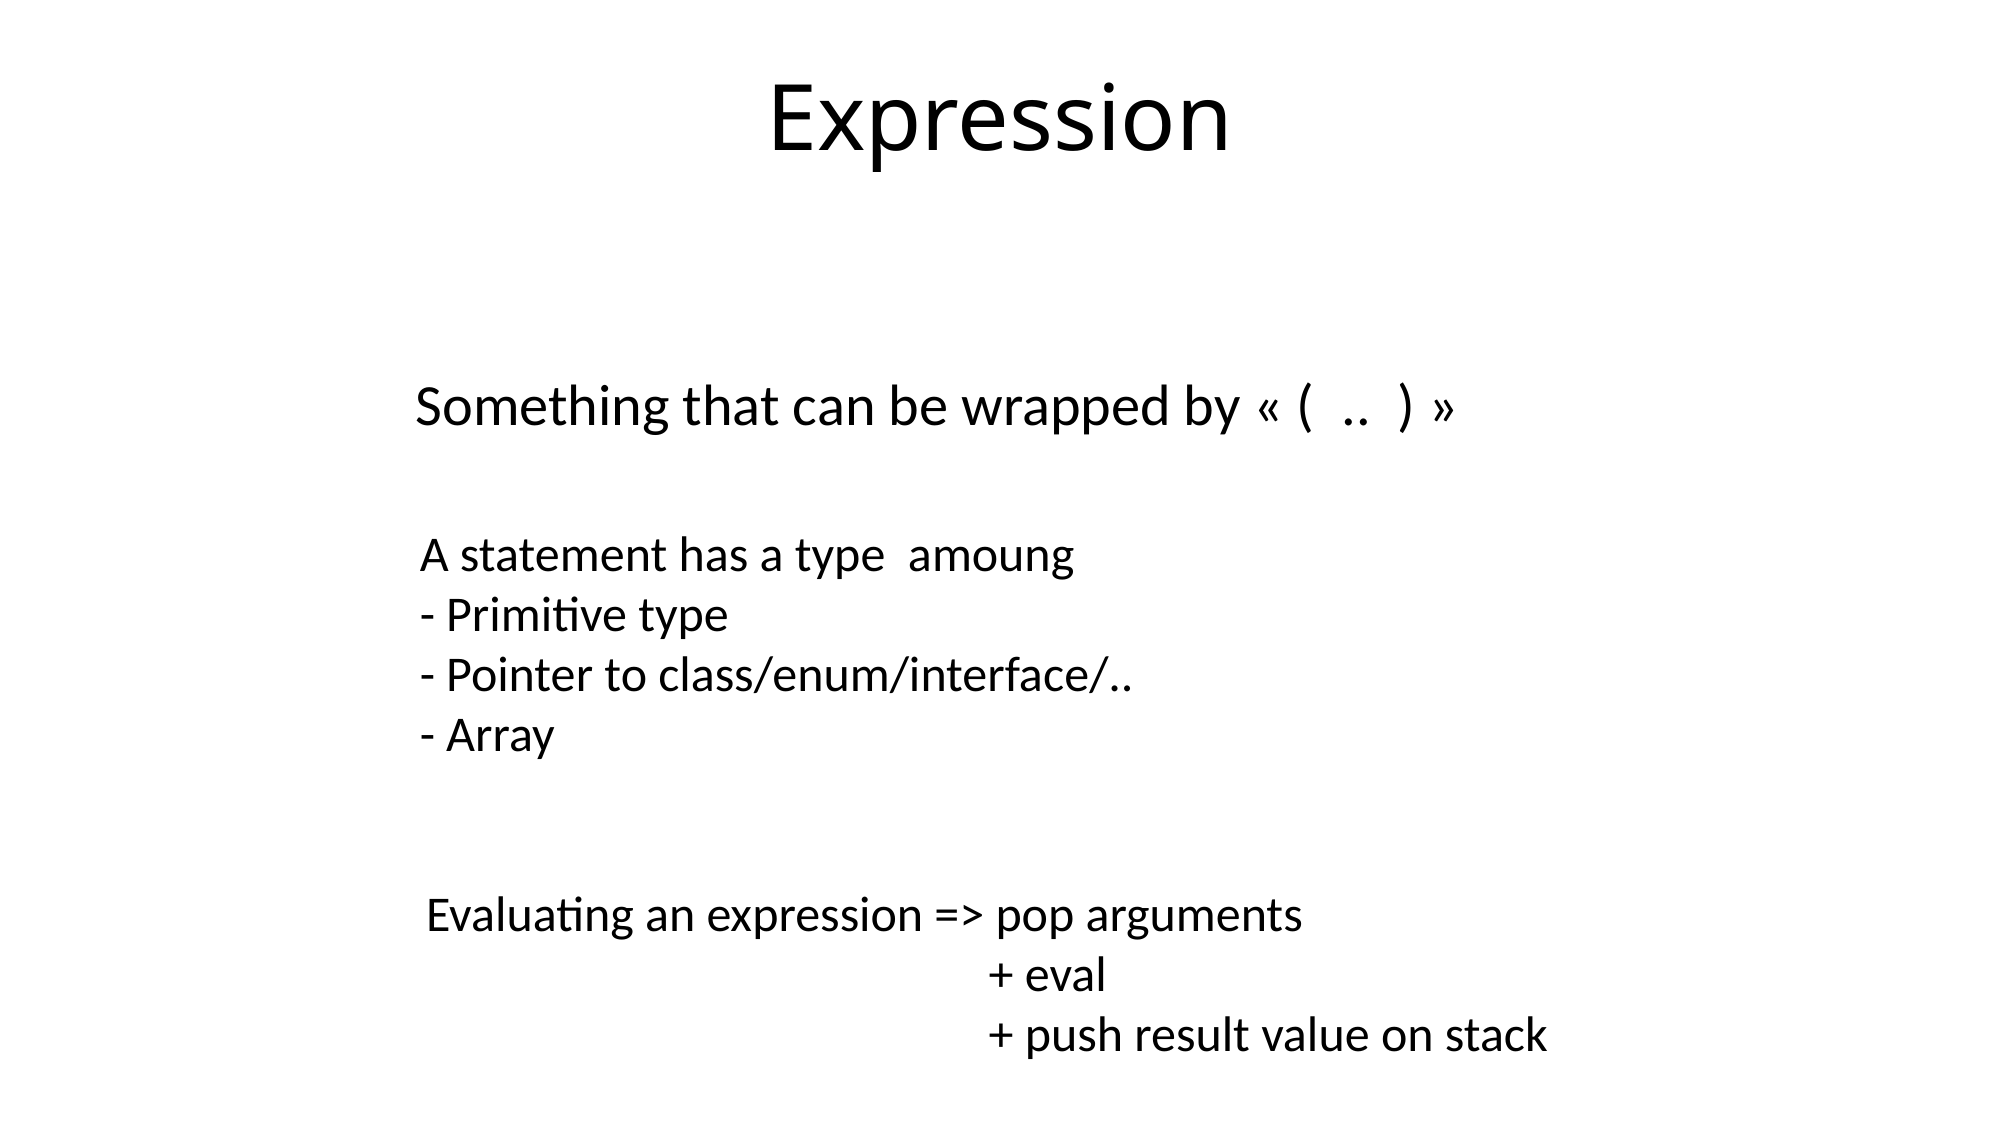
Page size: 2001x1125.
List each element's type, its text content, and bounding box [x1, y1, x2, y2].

text_box Evaluating an expression => pop arguments + eval + push result value on stack [411, 874, 1563, 1069]
title Expression [137, 59, 1863, 182]
text_box Something that can be wrapped by « ( .. ) » [401, 359, 1474, 445]
text_box A statement has a type amoung - Primitive type - Pointer to class/enum/interface/.. - Array [405, 514, 1149, 769]
